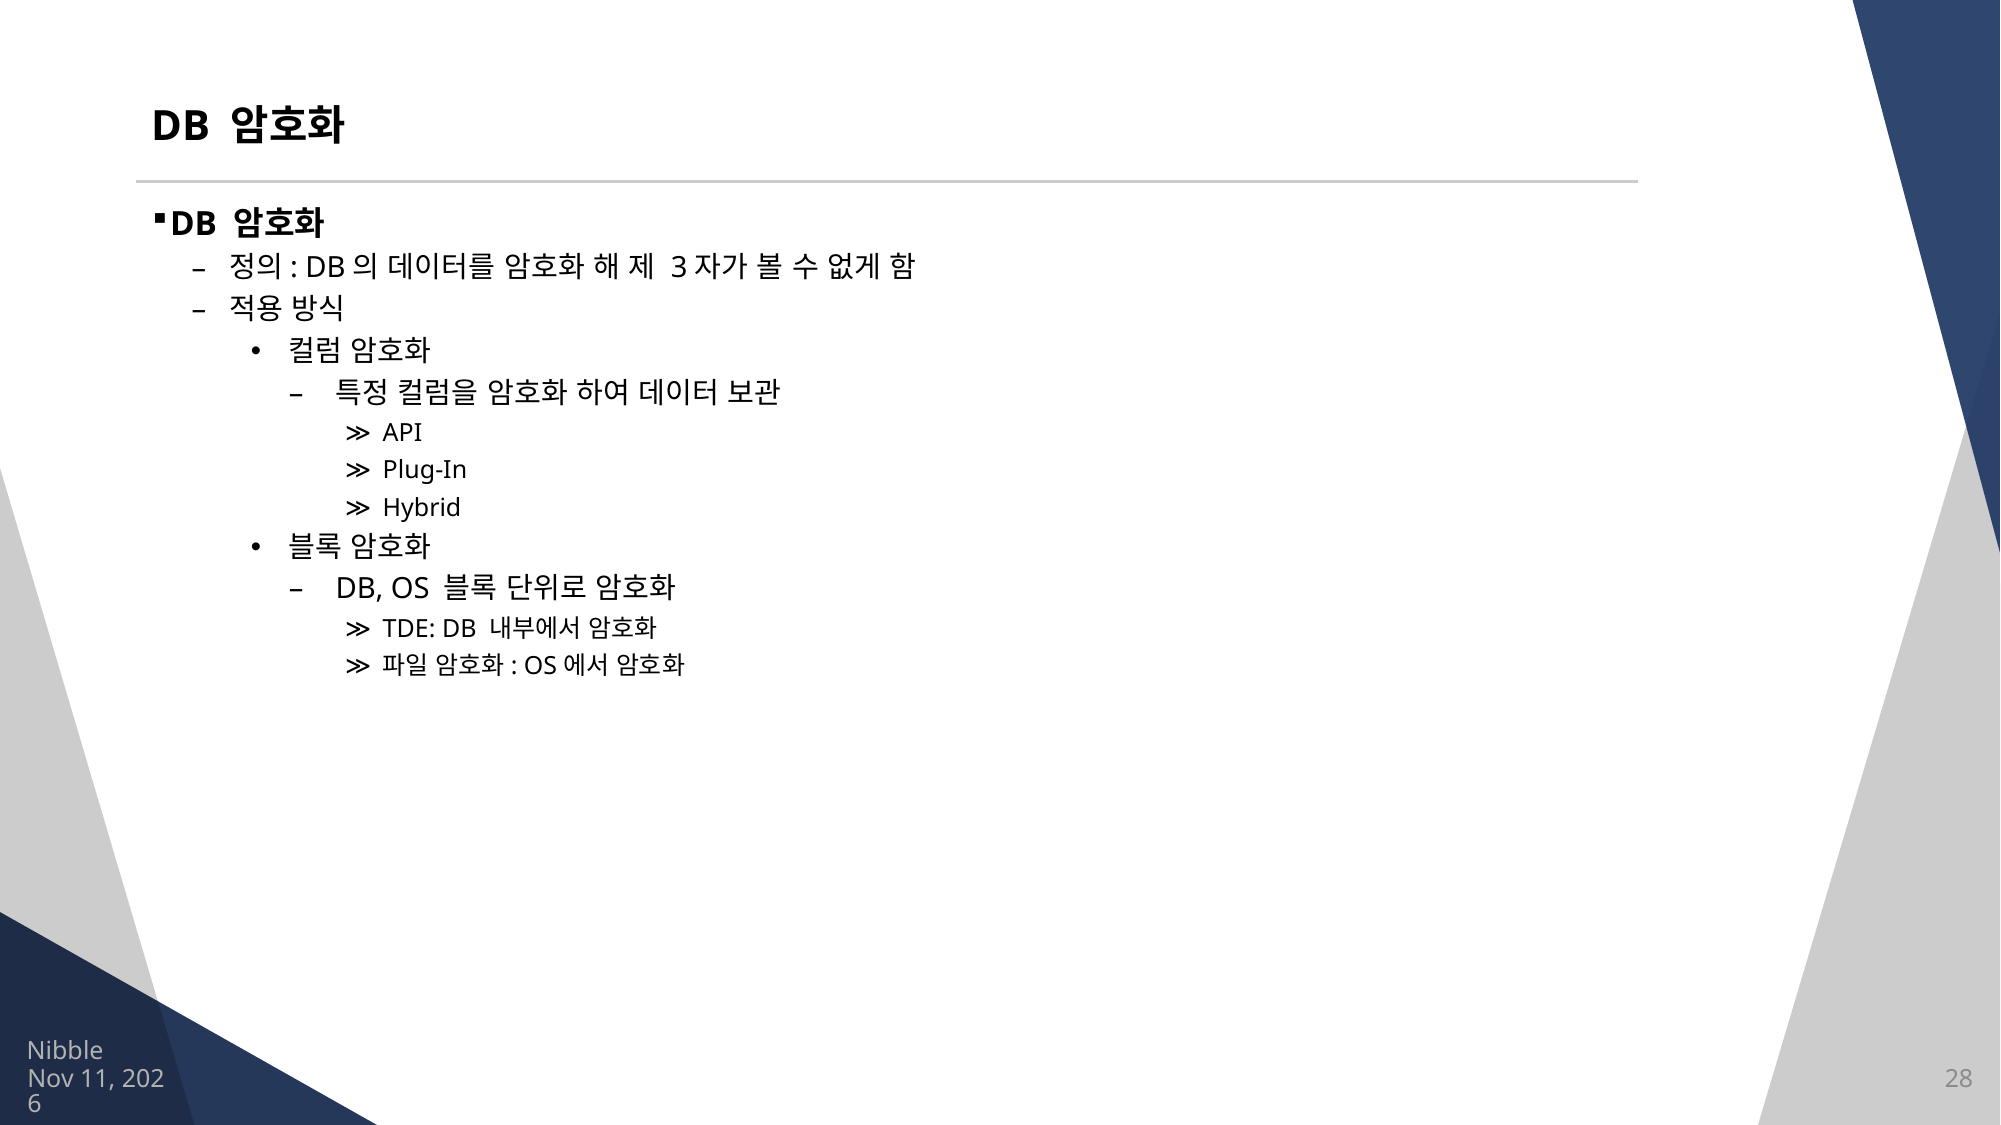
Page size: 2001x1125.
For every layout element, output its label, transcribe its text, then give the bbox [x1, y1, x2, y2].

title DB 암호화 [135, 72, 1861, 182]
list DB 암호화 정의: DB의 데이터를 암호화 해 제 3자가 볼 수 없게 함 적용 방식 컬럼 암호화 특정 컬럼을 암호화 하여 데이터 보관 API Plug-In Hybrid 블록 암호화 DB, OS 블록 단위로 암호화 TDE: DB 내부에서 암호화 파일 암호화: OS에서 암호화 [137, 199, 988, 1021]
slide_number 28 [1923, 1050, 1989, 1110]
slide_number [12, 1049, 190, 1110]
footer Nibble [11, 1020, 248, 1080]
